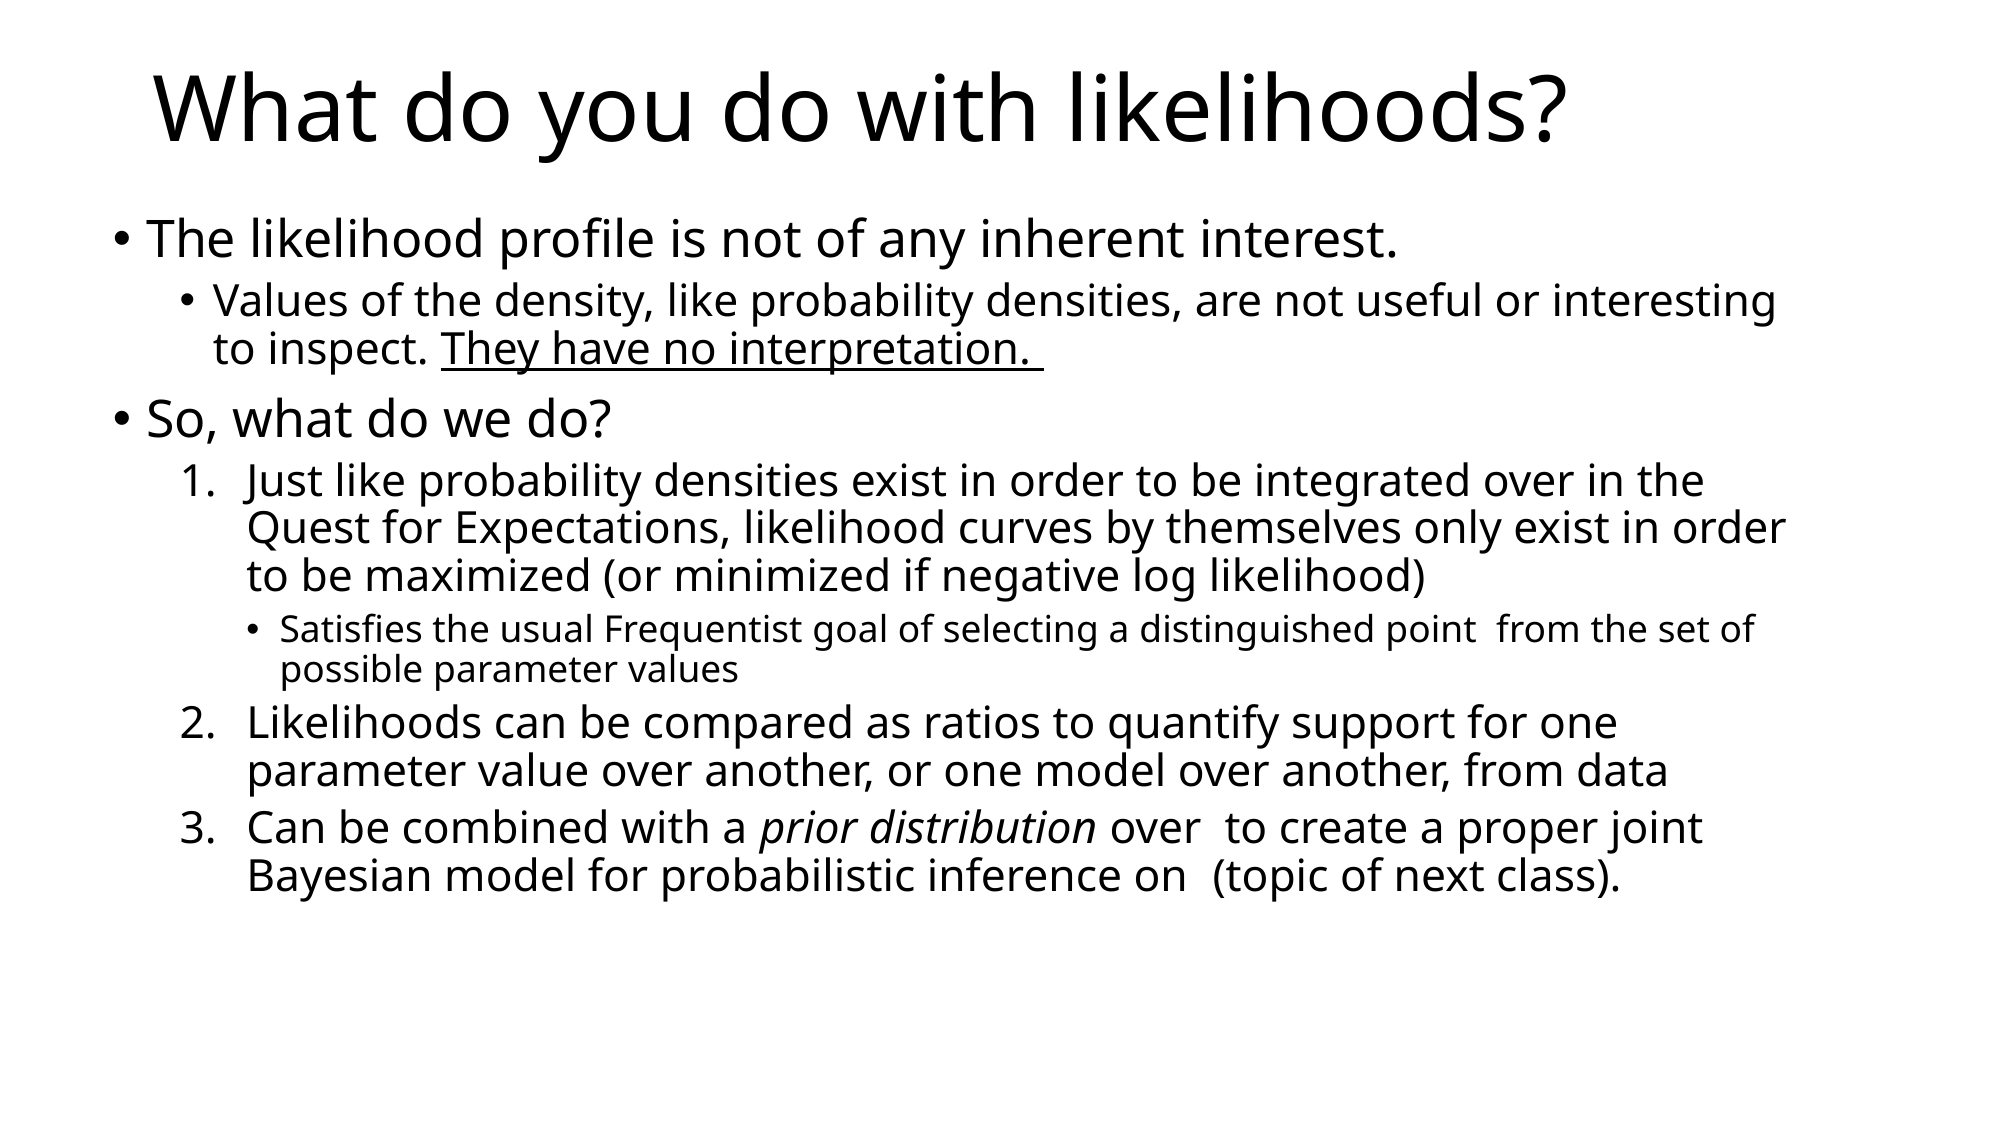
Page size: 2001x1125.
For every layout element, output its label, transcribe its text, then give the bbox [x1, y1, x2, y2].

title What do you do with likelihoods? [137, 3, 1863, 221]
